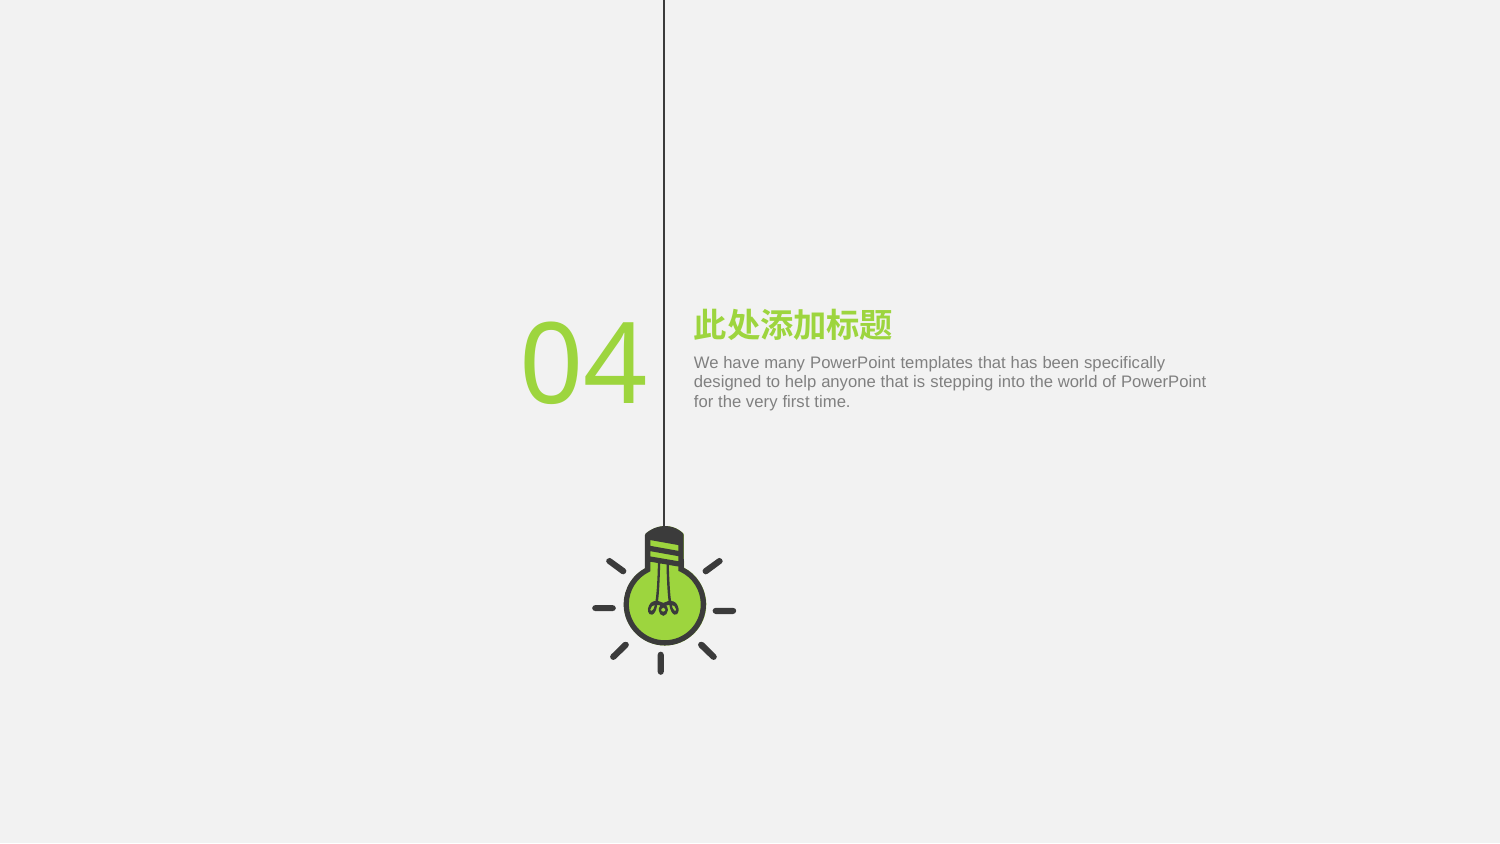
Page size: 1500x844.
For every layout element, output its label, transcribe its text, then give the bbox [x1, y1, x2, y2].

text_box 此处添加标题 [740, 304, 1208, 343]
text_box We have many PowerPoint templates that has been specifically designed to help anyone that is stepping into the world of PowerPoint for the very first time. [740, 343, 1238, 419]
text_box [591, 0, 737, 676]
text_box 04 [513, 290, 586, 427]
